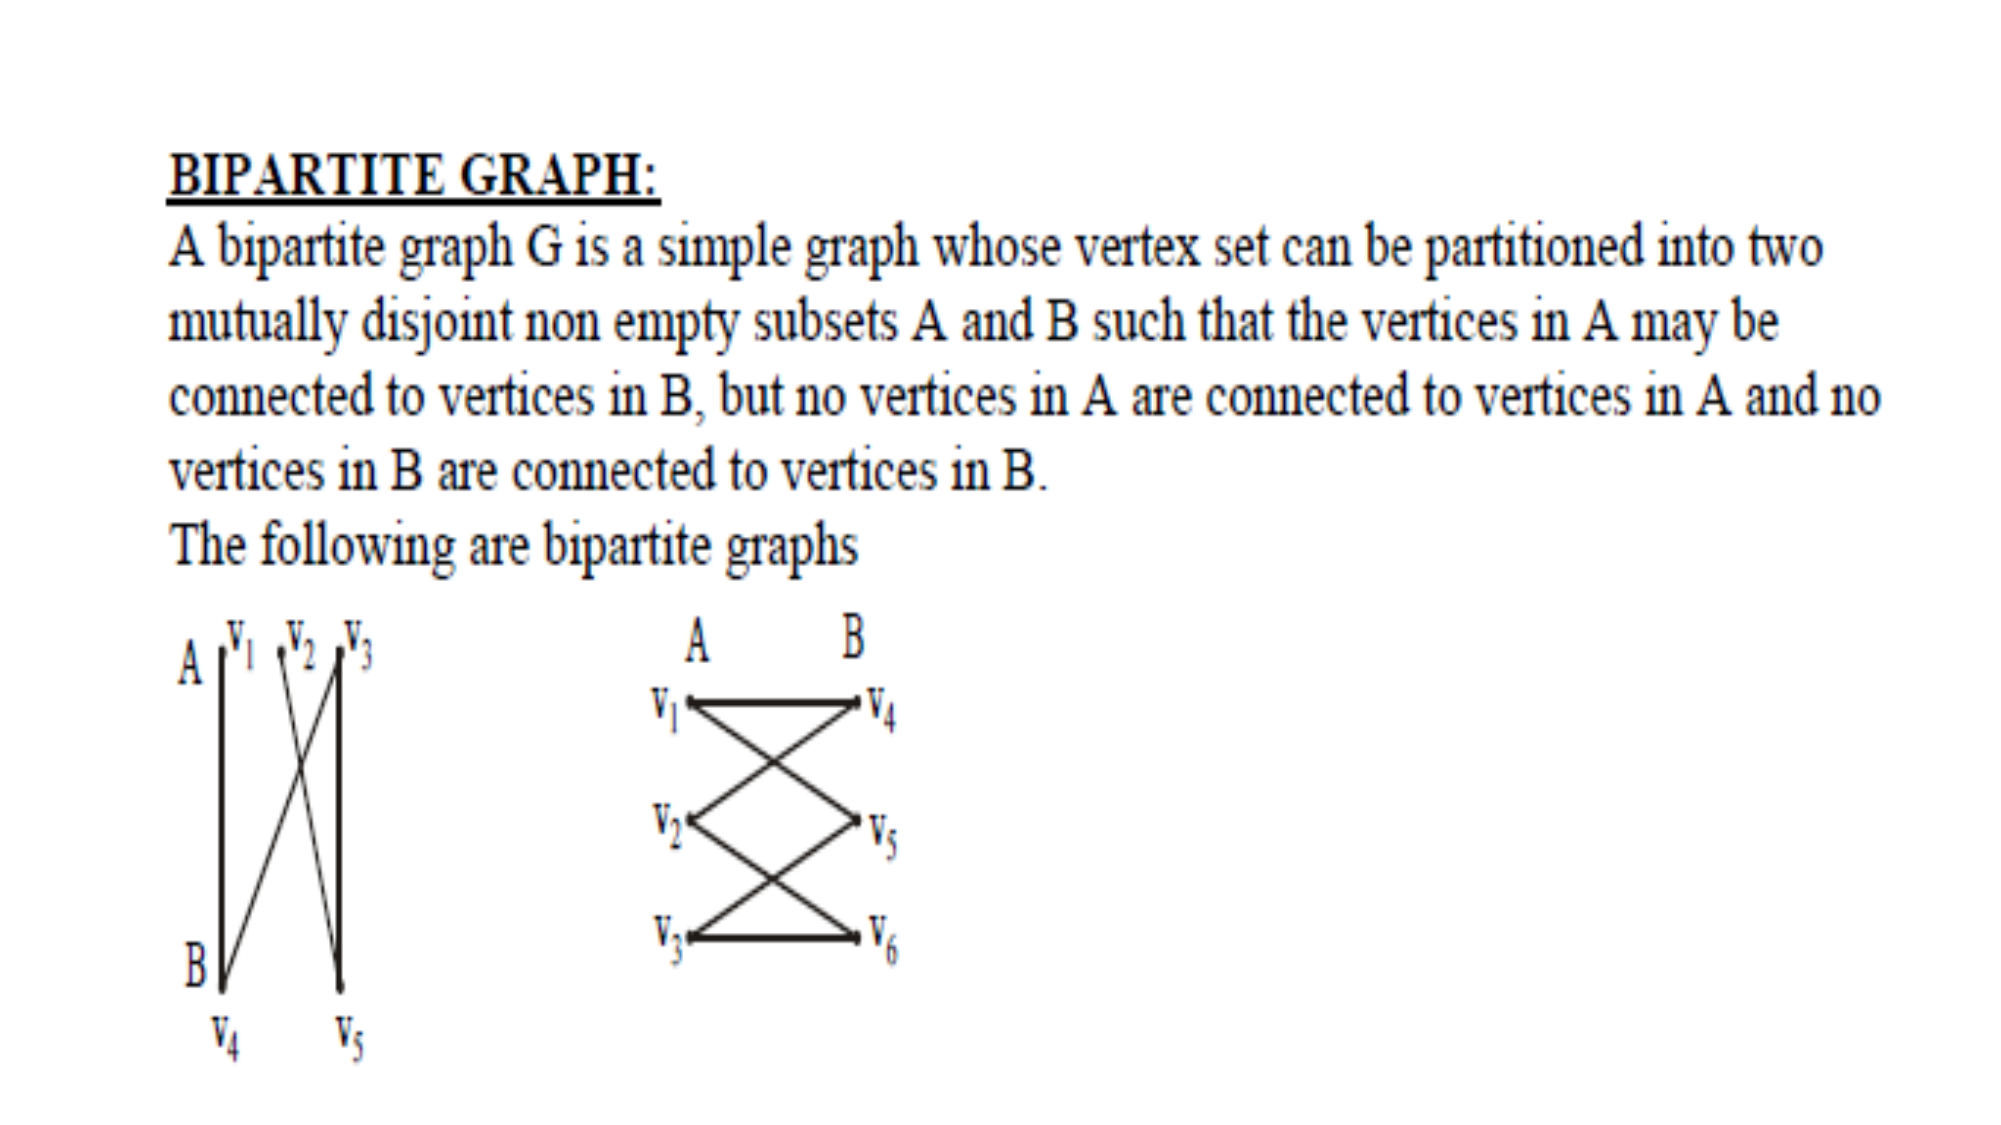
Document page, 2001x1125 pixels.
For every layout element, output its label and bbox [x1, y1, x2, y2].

list [120, 125, 1926, 1089]
